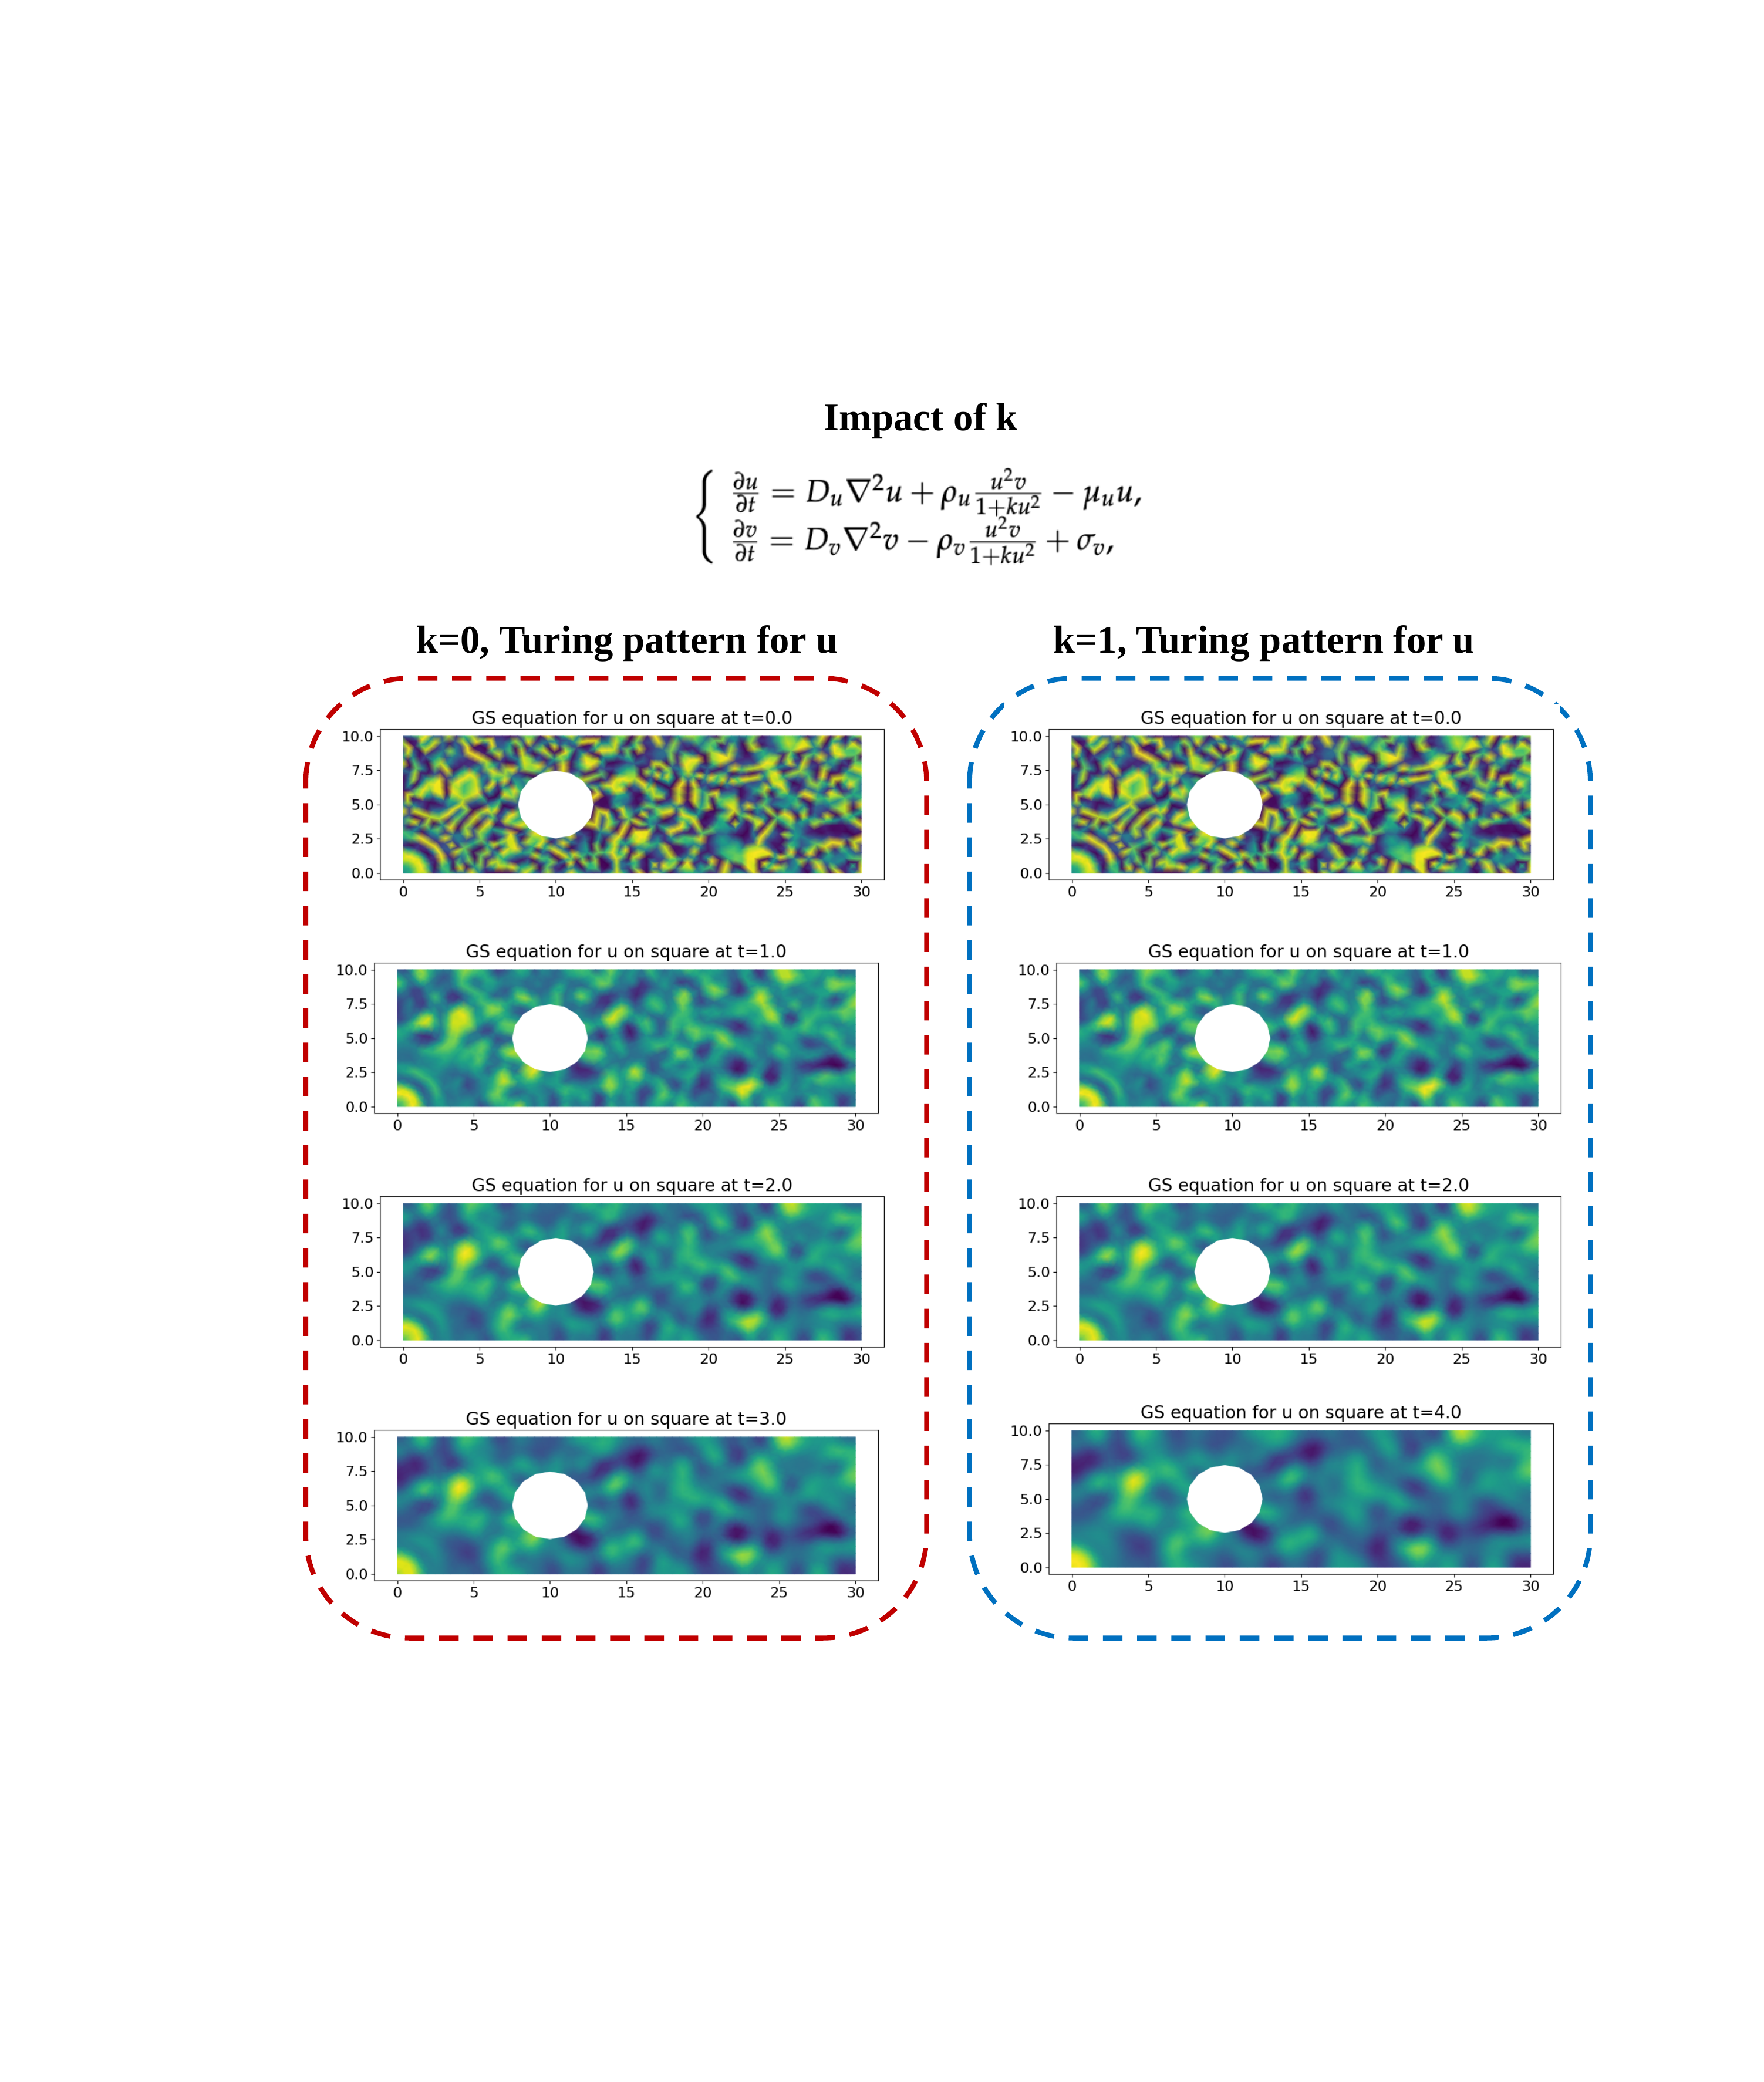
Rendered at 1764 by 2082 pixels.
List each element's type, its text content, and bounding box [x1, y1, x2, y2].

picture [329, 938, 885, 1139]
text_box [305, 677, 927, 1639]
picture [1004, 1399, 1560, 1600]
picture [329, 1405, 885, 1607]
text_box [969, 677, 1591, 1639]
picture [1011, 938, 1567, 1139]
picture [1011, 1172, 1567, 1373]
picture [680, 446, 1173, 577]
picture [1004, 704, 1560, 906]
text_box k=0, Turing pattern for u [407, 609, 882, 666]
picture [335, 704, 891, 906]
picture [335, 1172, 891, 1373]
text_box k=1, Turing pattern for u [1044, 609, 1519, 666]
text_box Impact of k [815, 387, 1290, 443]
